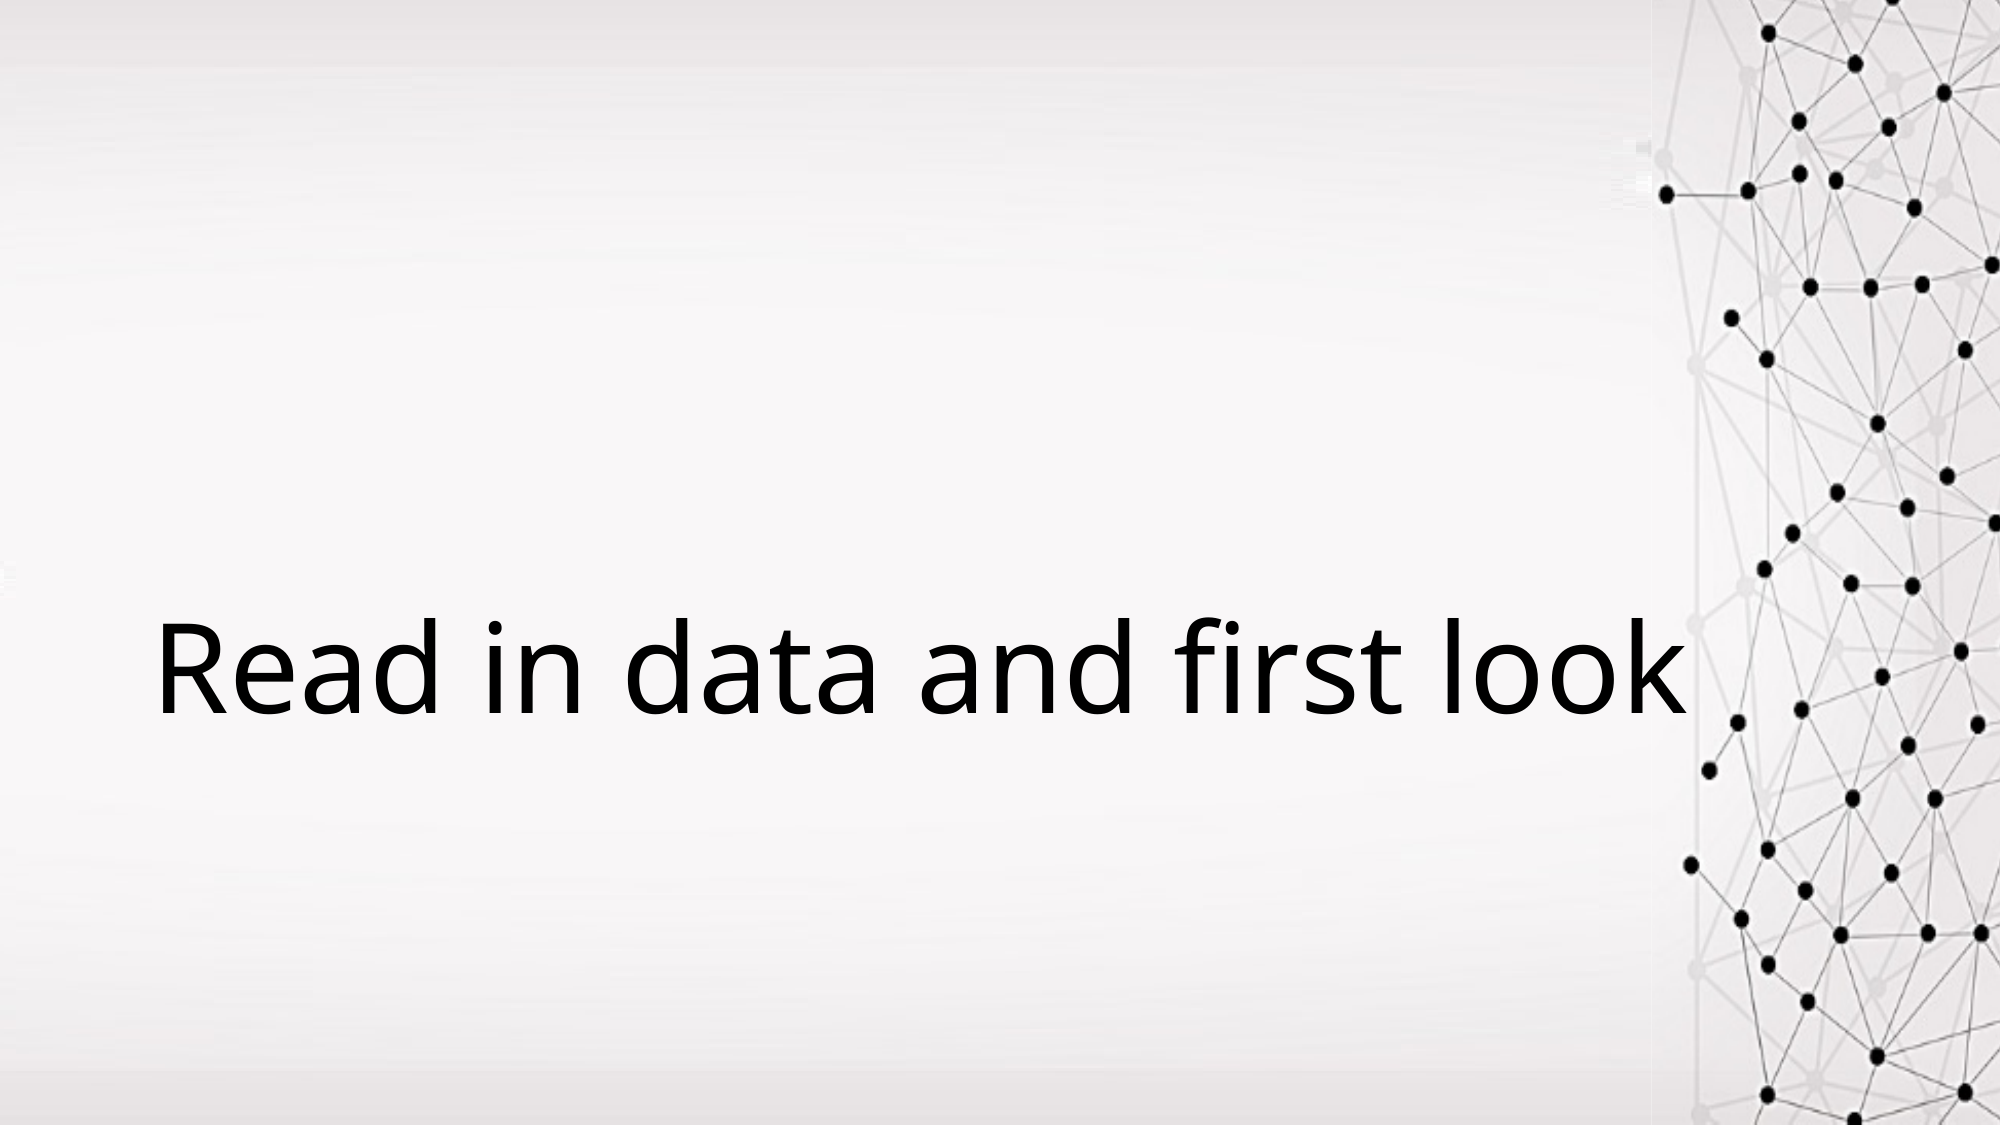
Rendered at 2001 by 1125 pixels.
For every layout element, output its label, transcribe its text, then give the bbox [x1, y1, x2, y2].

picture [0, 0, 2000, 1125]
title Read in data and first look [136, 280, 1862, 749]
